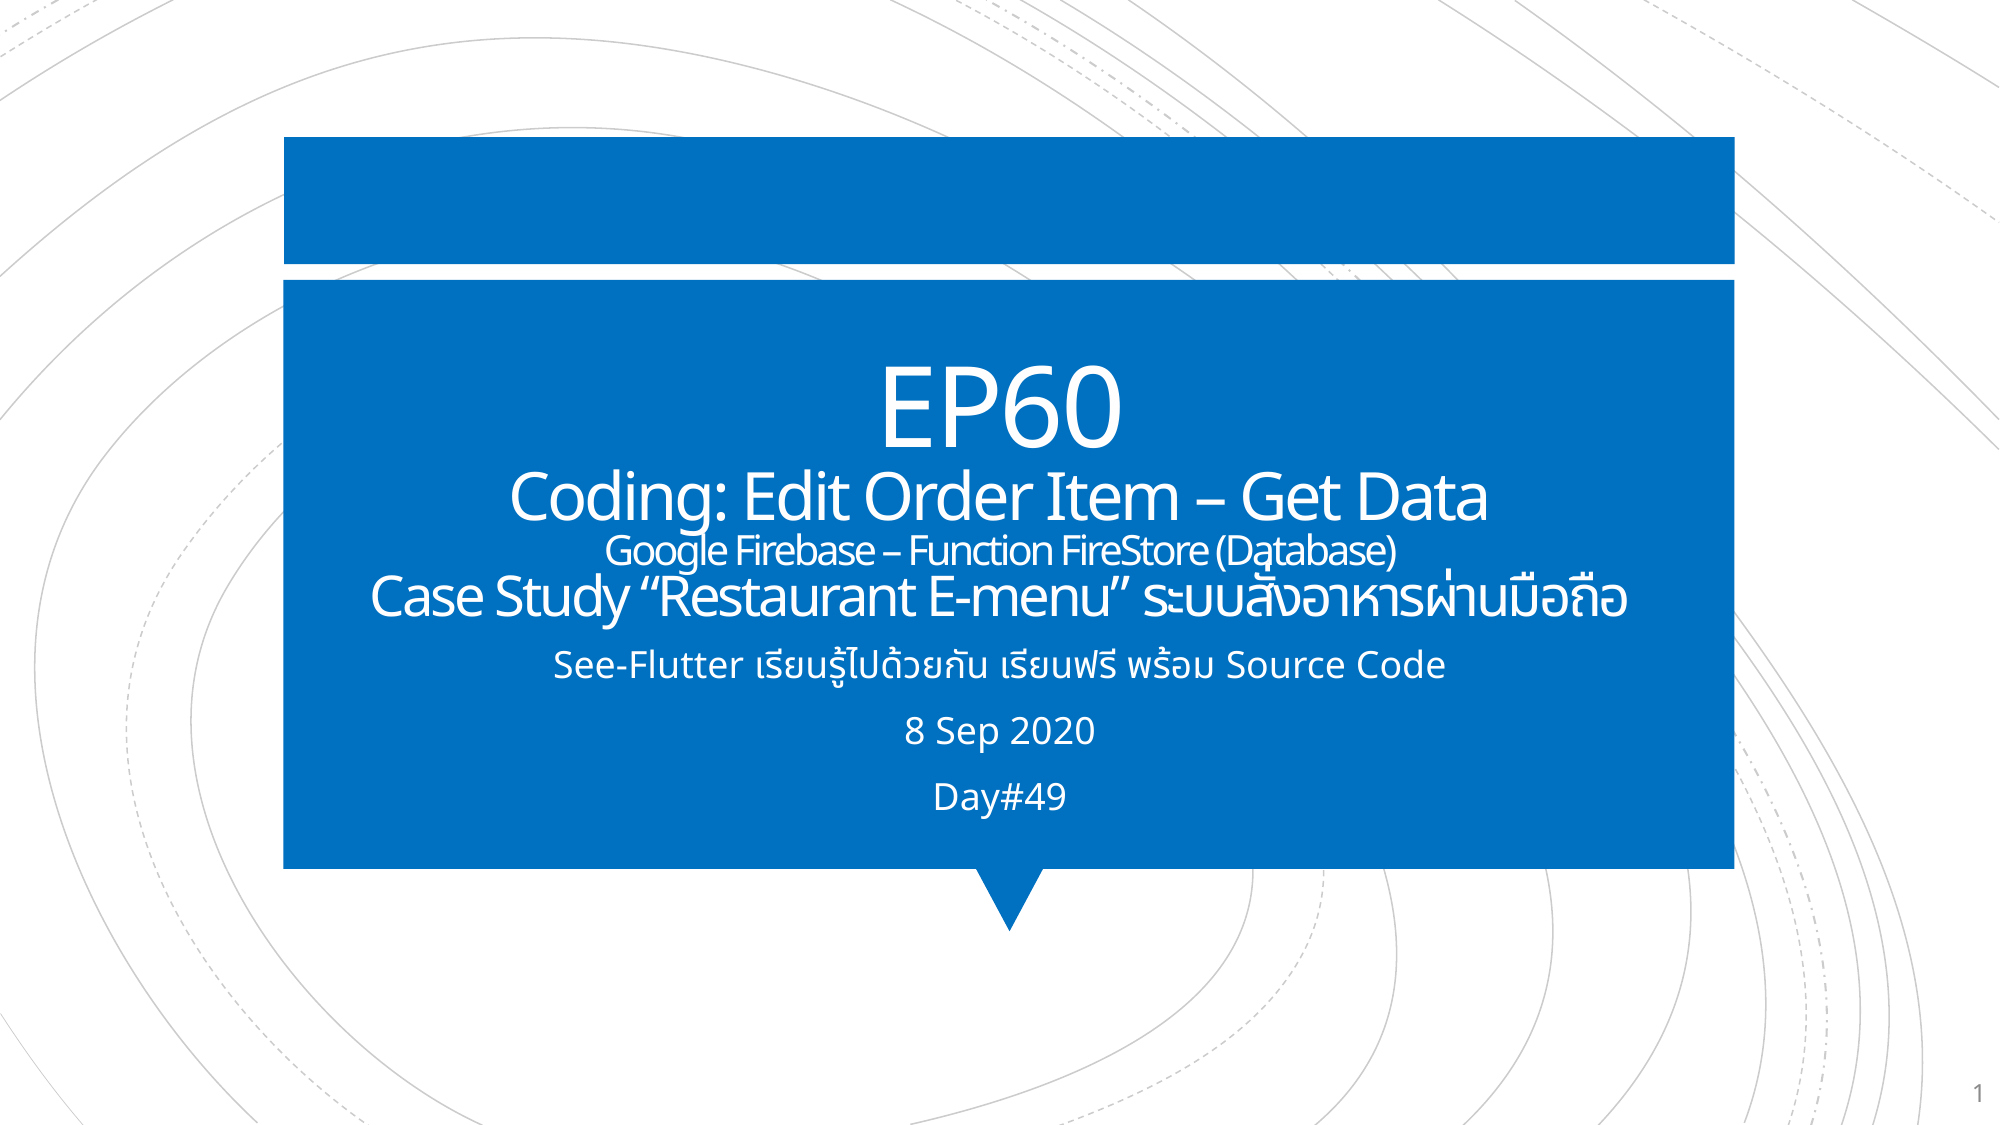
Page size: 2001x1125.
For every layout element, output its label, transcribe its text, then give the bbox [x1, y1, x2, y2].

title EP60 Coding: Edit Order Item – Get Data Google Firebase – Function FireStore (Database) Case Study “Restaurant E-menu” ระบบสั่งอาหารผ่านมือถือ [288, 275, 1713, 628]
subtitle See-Flutter เรียนรู้ไปด้วยกัน เรียนฟรี พร้อม Source Code 8 Sep 2020 Day#49 [288, 640, 1712, 858]
slide_number 1 [1851, 1068, 2000, 1121]
